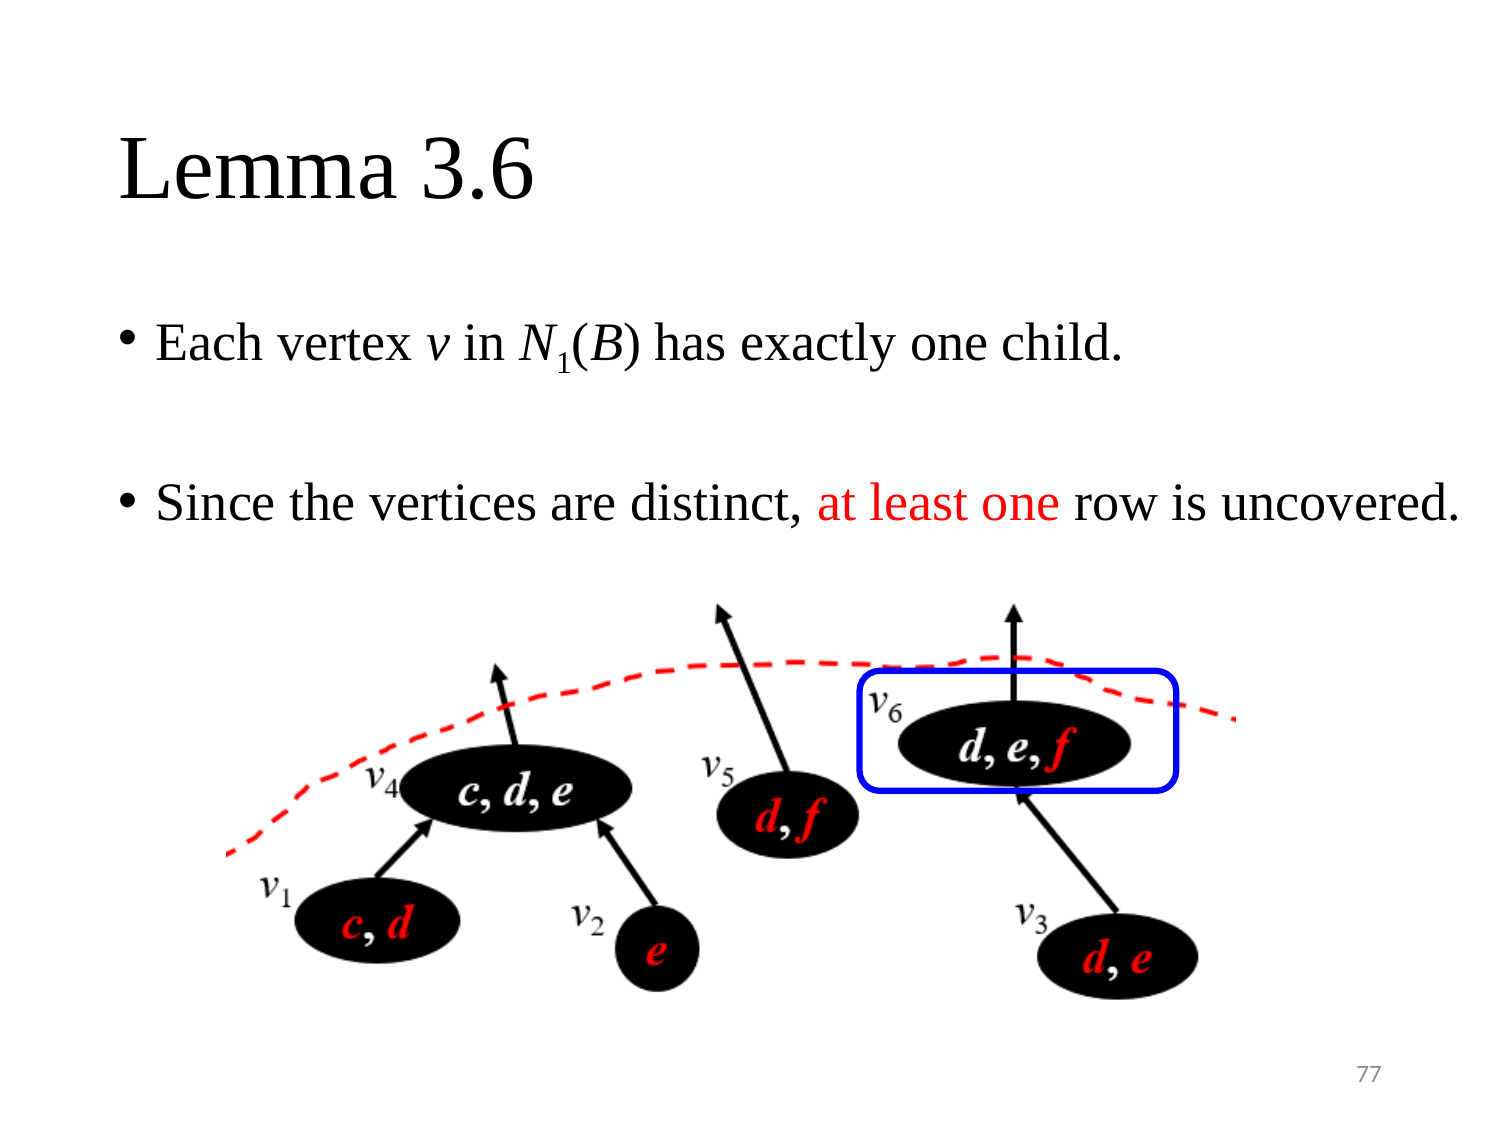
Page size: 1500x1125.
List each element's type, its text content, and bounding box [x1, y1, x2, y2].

text_box 77 [1059, 1042, 1397, 1103]
title Lemma 3.6 [103, 59, 1397, 278]
list Each vertex v in N1(B) has exactly one child. Since the vertices are distinct, at least one row is uncovered. [103, 299, 1486, 1014]
picture [226, 599, 1236, 1014]
